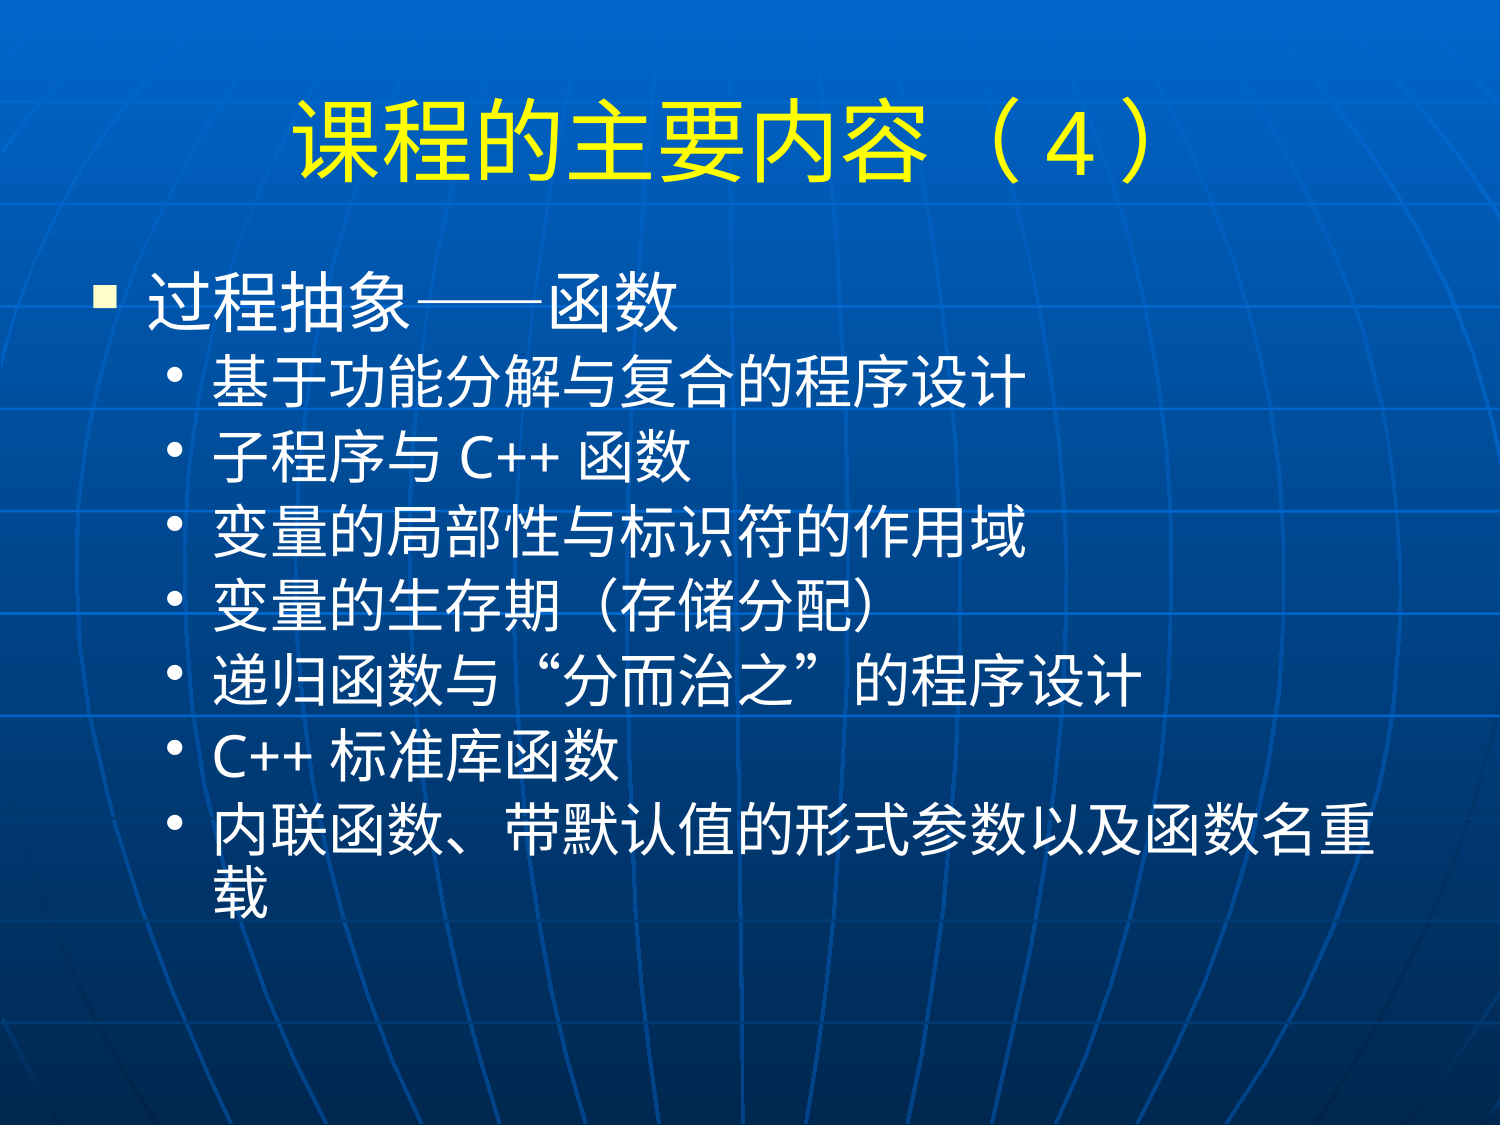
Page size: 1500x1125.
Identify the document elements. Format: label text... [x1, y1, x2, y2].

list 过程抽象――函数 基于功能分解与复合的程序设计 子程序与C++函数 变量的局部性与标识符的作用域 变量的生存期（存储分配） 递归函数与“分而治之”的程序设计 C++标准库函数 内联函数、带默认值的形式参数以及函数名重载 [75, 262, 1425, 1125]
title 课程的主要内容（4） [75, 45, 1425, 233]
